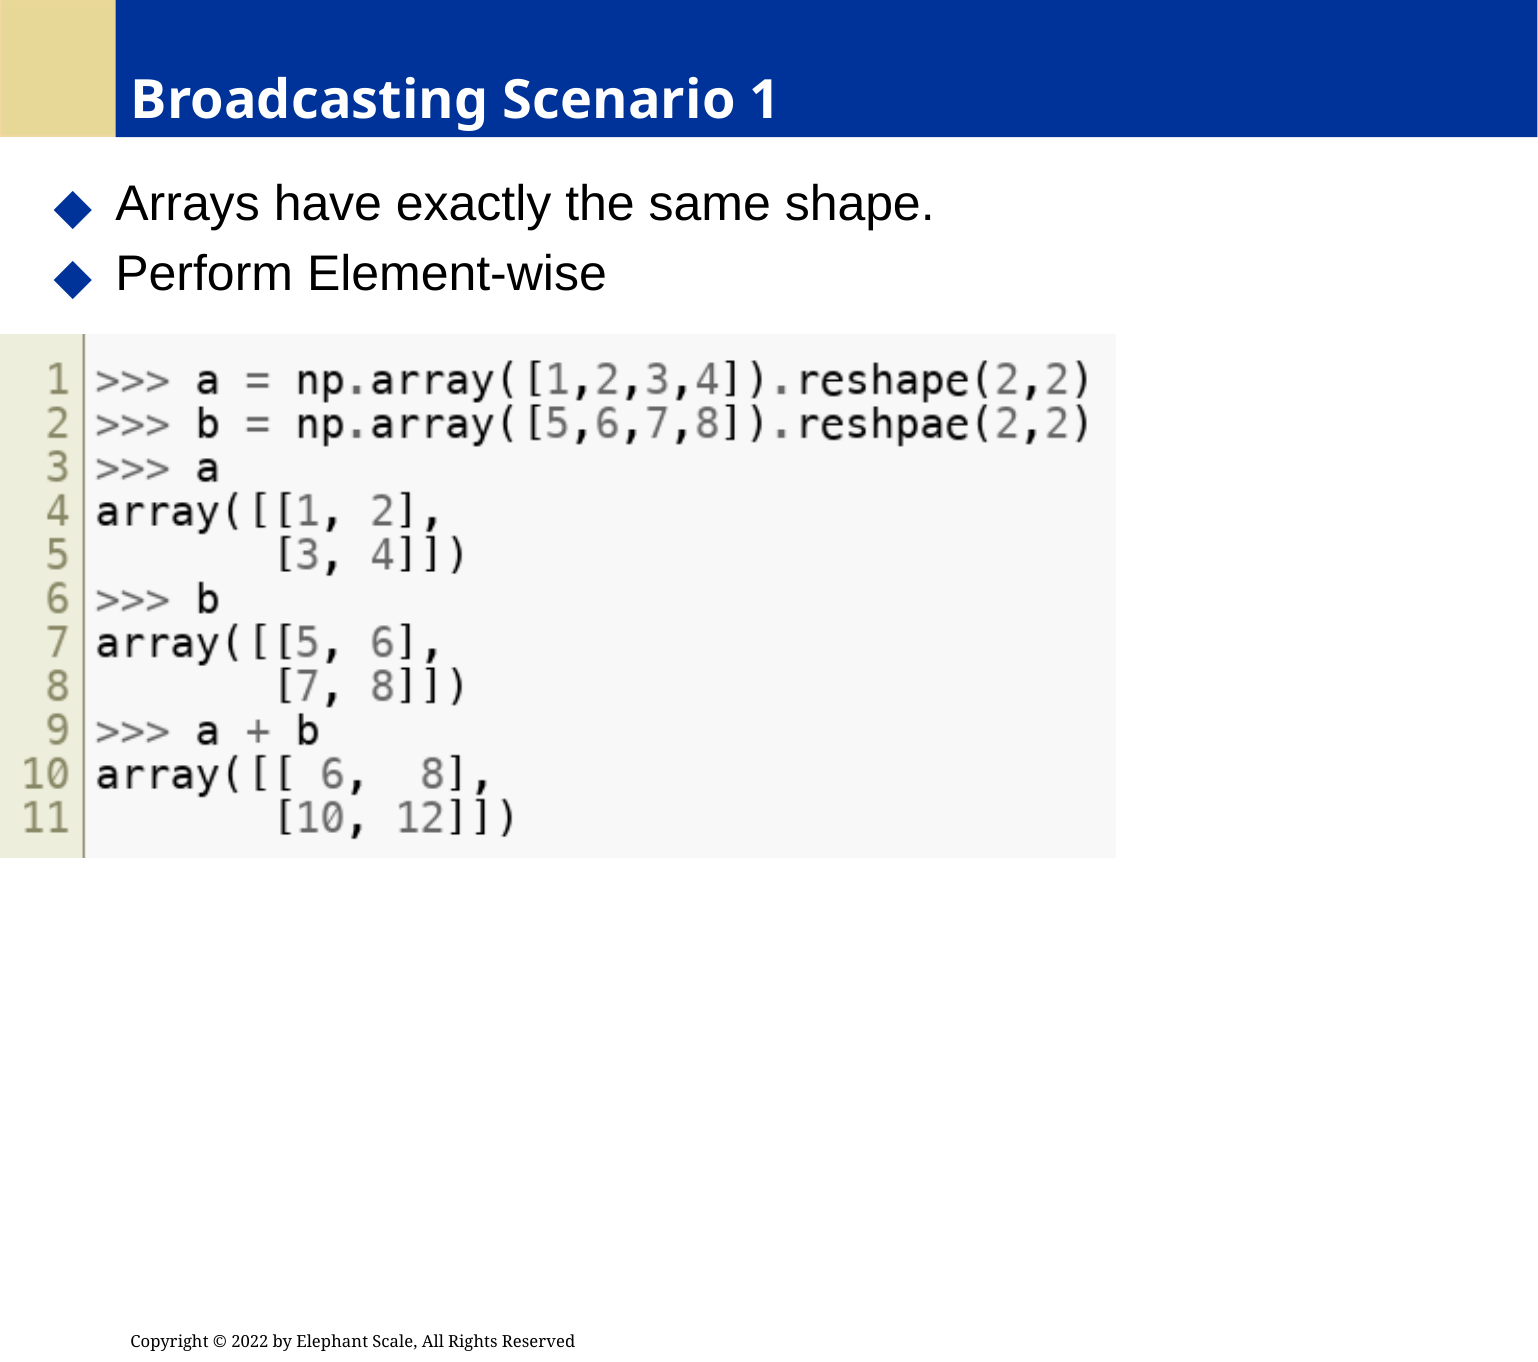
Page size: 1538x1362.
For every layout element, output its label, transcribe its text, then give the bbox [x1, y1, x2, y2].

title Broadcasting Scenario 1 [115, 0, 1538, 138]
text_box Copyright © 2022 by Elephant Scale, All Rights Reserved [115, 1322, 1538, 1358]
list Arrays have exactly the same shape. Perform Element-wise [38, 163, 1499, 1284]
picture [0, 0, 115, 137]
picture [0, 334, 1117, 859]
